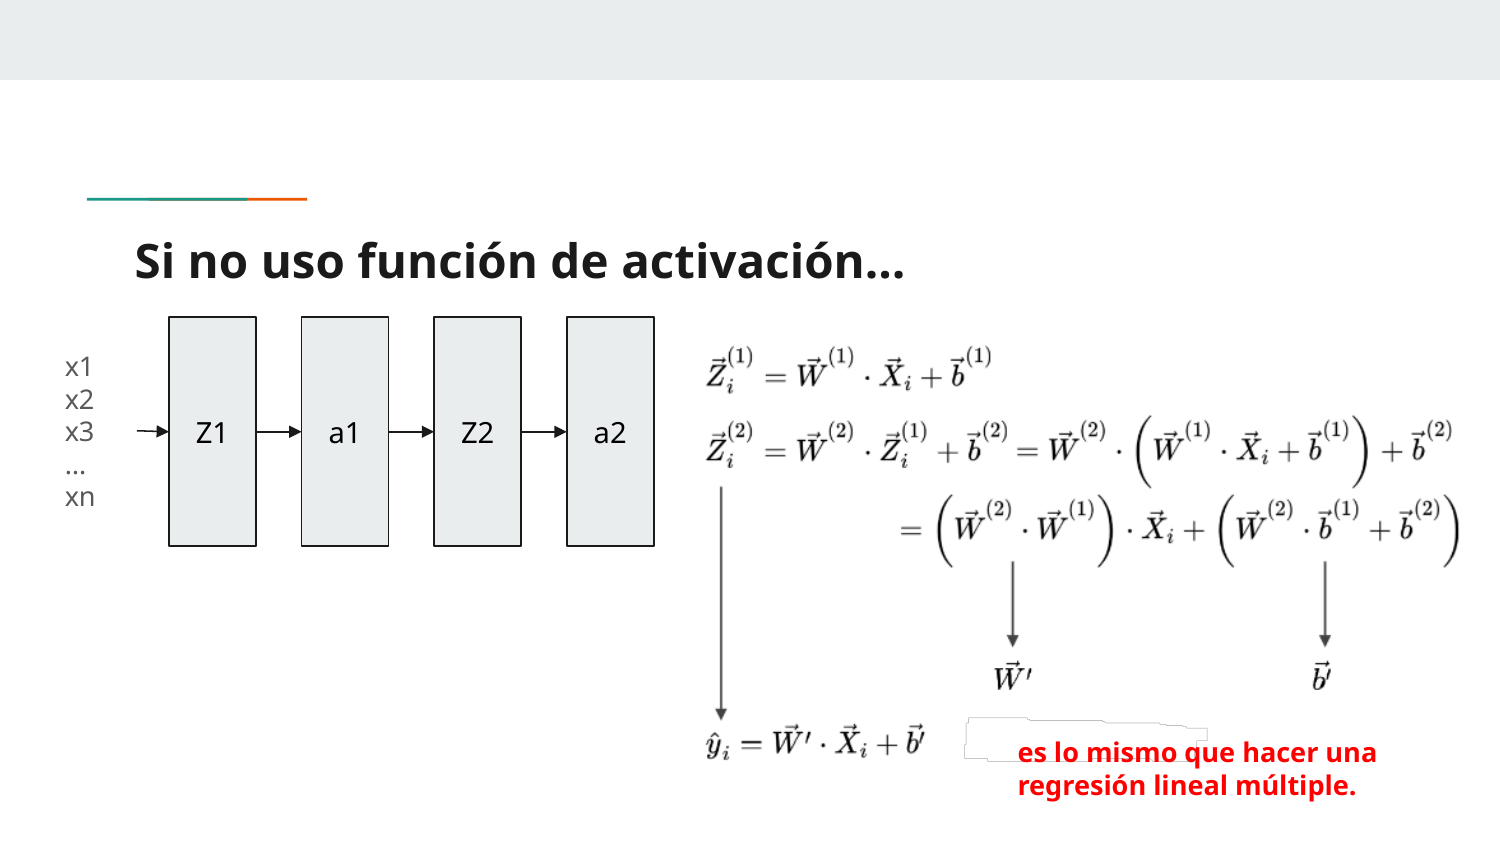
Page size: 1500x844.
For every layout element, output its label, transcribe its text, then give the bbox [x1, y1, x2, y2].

picture [678, 328, 1476, 792]
text_box Z1 [169, 317, 257, 547]
title Si no uso función de activación… [119, 216, 1381, 305]
text_box a2 [566, 317, 654, 547]
text_box Z2 [434, 317, 522, 547]
text_box a1 [301, 317, 389, 547]
text_box es lo mismo que hacer una regresión lineal múltiple. [1002, 720, 1487, 816]
text_box x1 x2 x3 … xn [49, 334, 137, 527]
